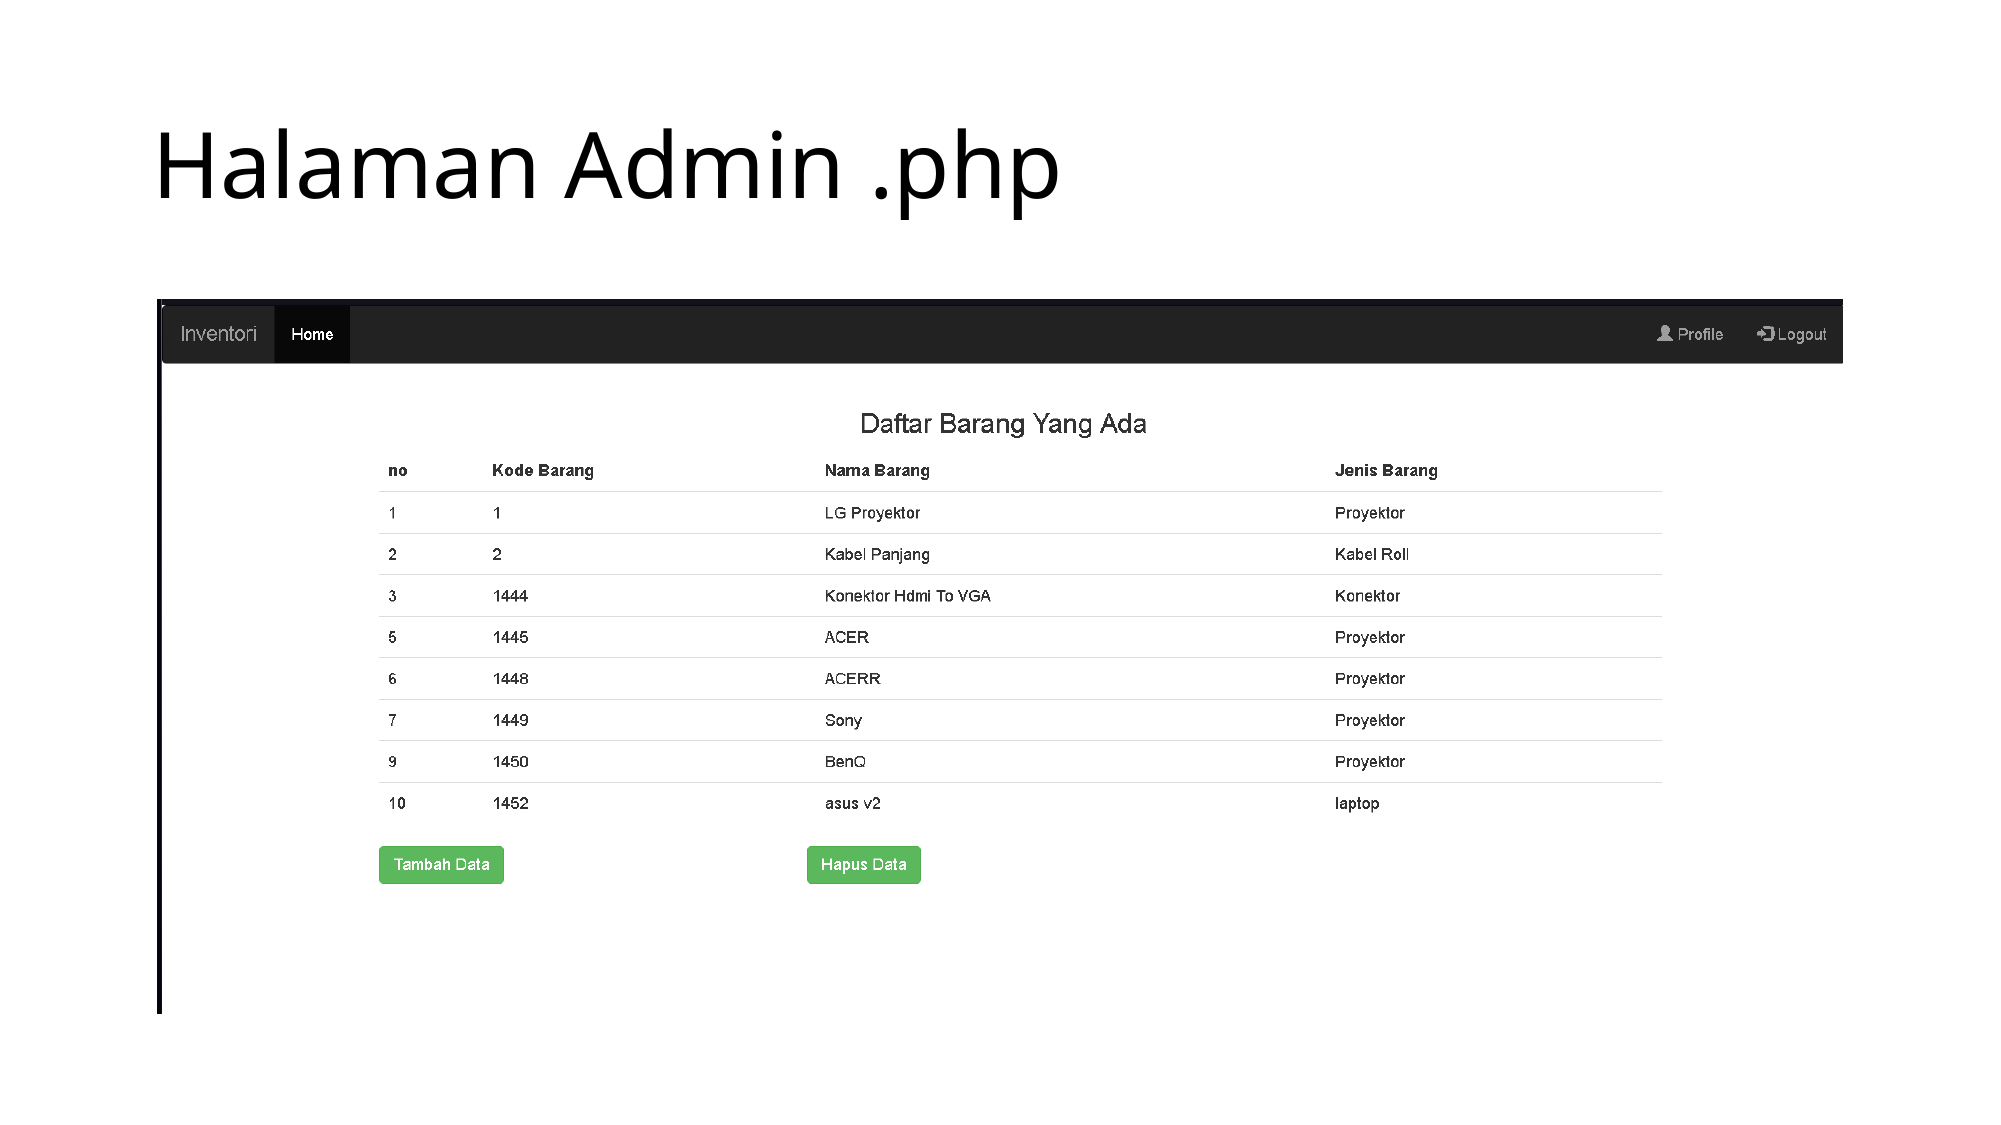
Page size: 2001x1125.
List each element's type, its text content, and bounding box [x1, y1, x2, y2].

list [157, 299, 1843, 1014]
title Halaman Admin .php [137, 59, 1863, 278]
